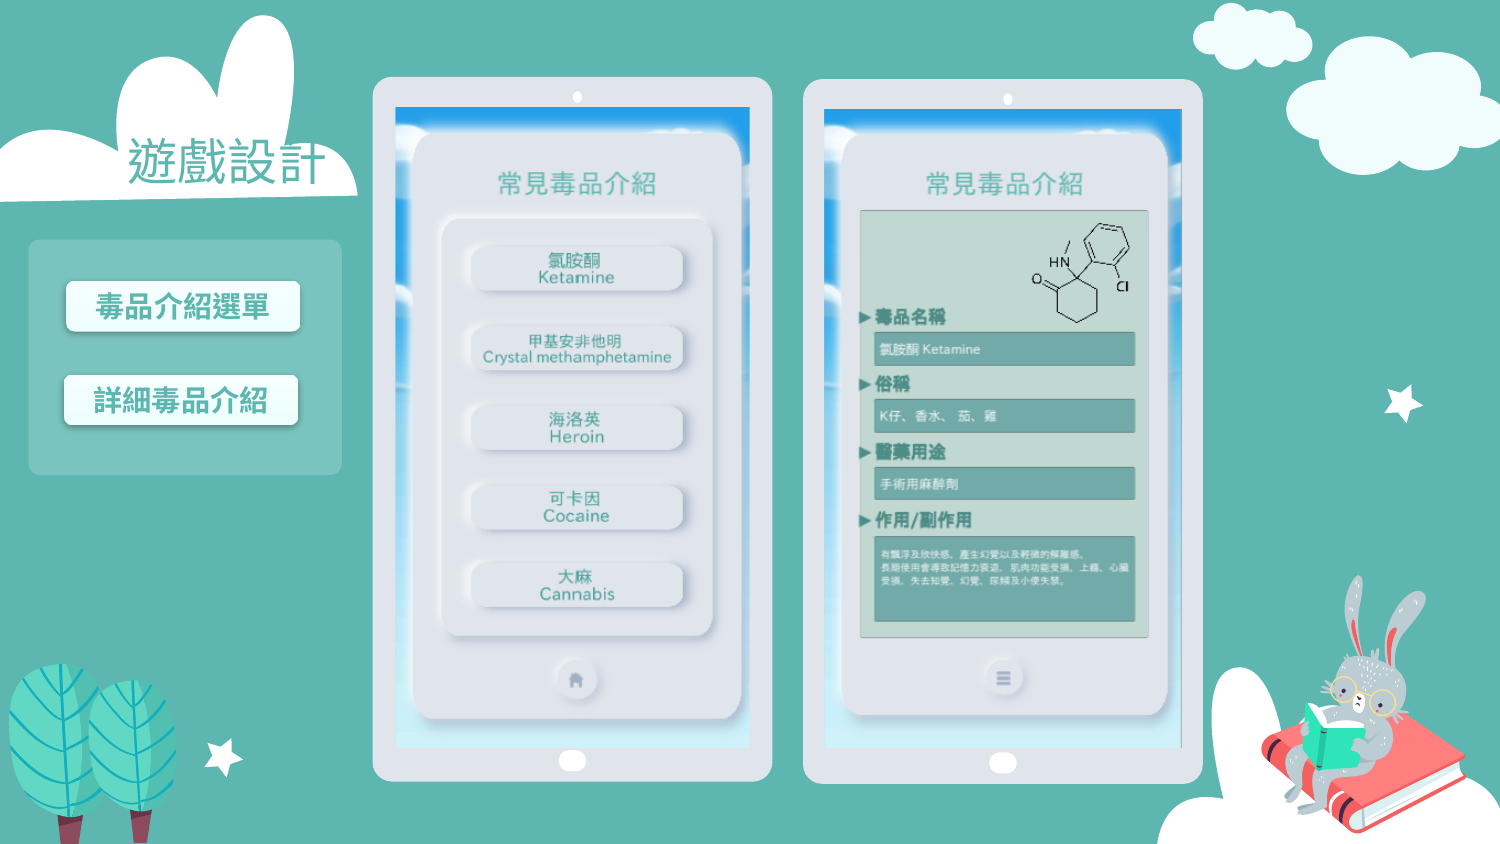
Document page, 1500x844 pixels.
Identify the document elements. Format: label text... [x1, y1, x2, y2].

title 遊戲設計 [37, 115, 367, 201]
text_box [1286, 36, 1500, 175]
text_box [116, 15, 294, 115]
text_box [28, 239, 342, 475]
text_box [372, 76, 773, 782]
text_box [1260, 574, 1468, 834]
picture [824, 109, 1182, 748]
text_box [802, 78, 1203, 785]
text_box [1193, 2, 1313, 70]
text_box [8, 663, 177, 844]
text_box 詳細毒品介紹 [63, 374, 299, 426]
text_box [0, 130, 47, 202]
picture [395, 107, 750, 748]
text_box 毒品介紹選單 [66, 280, 301, 332]
text_box [1157, 667, 1500, 844]
